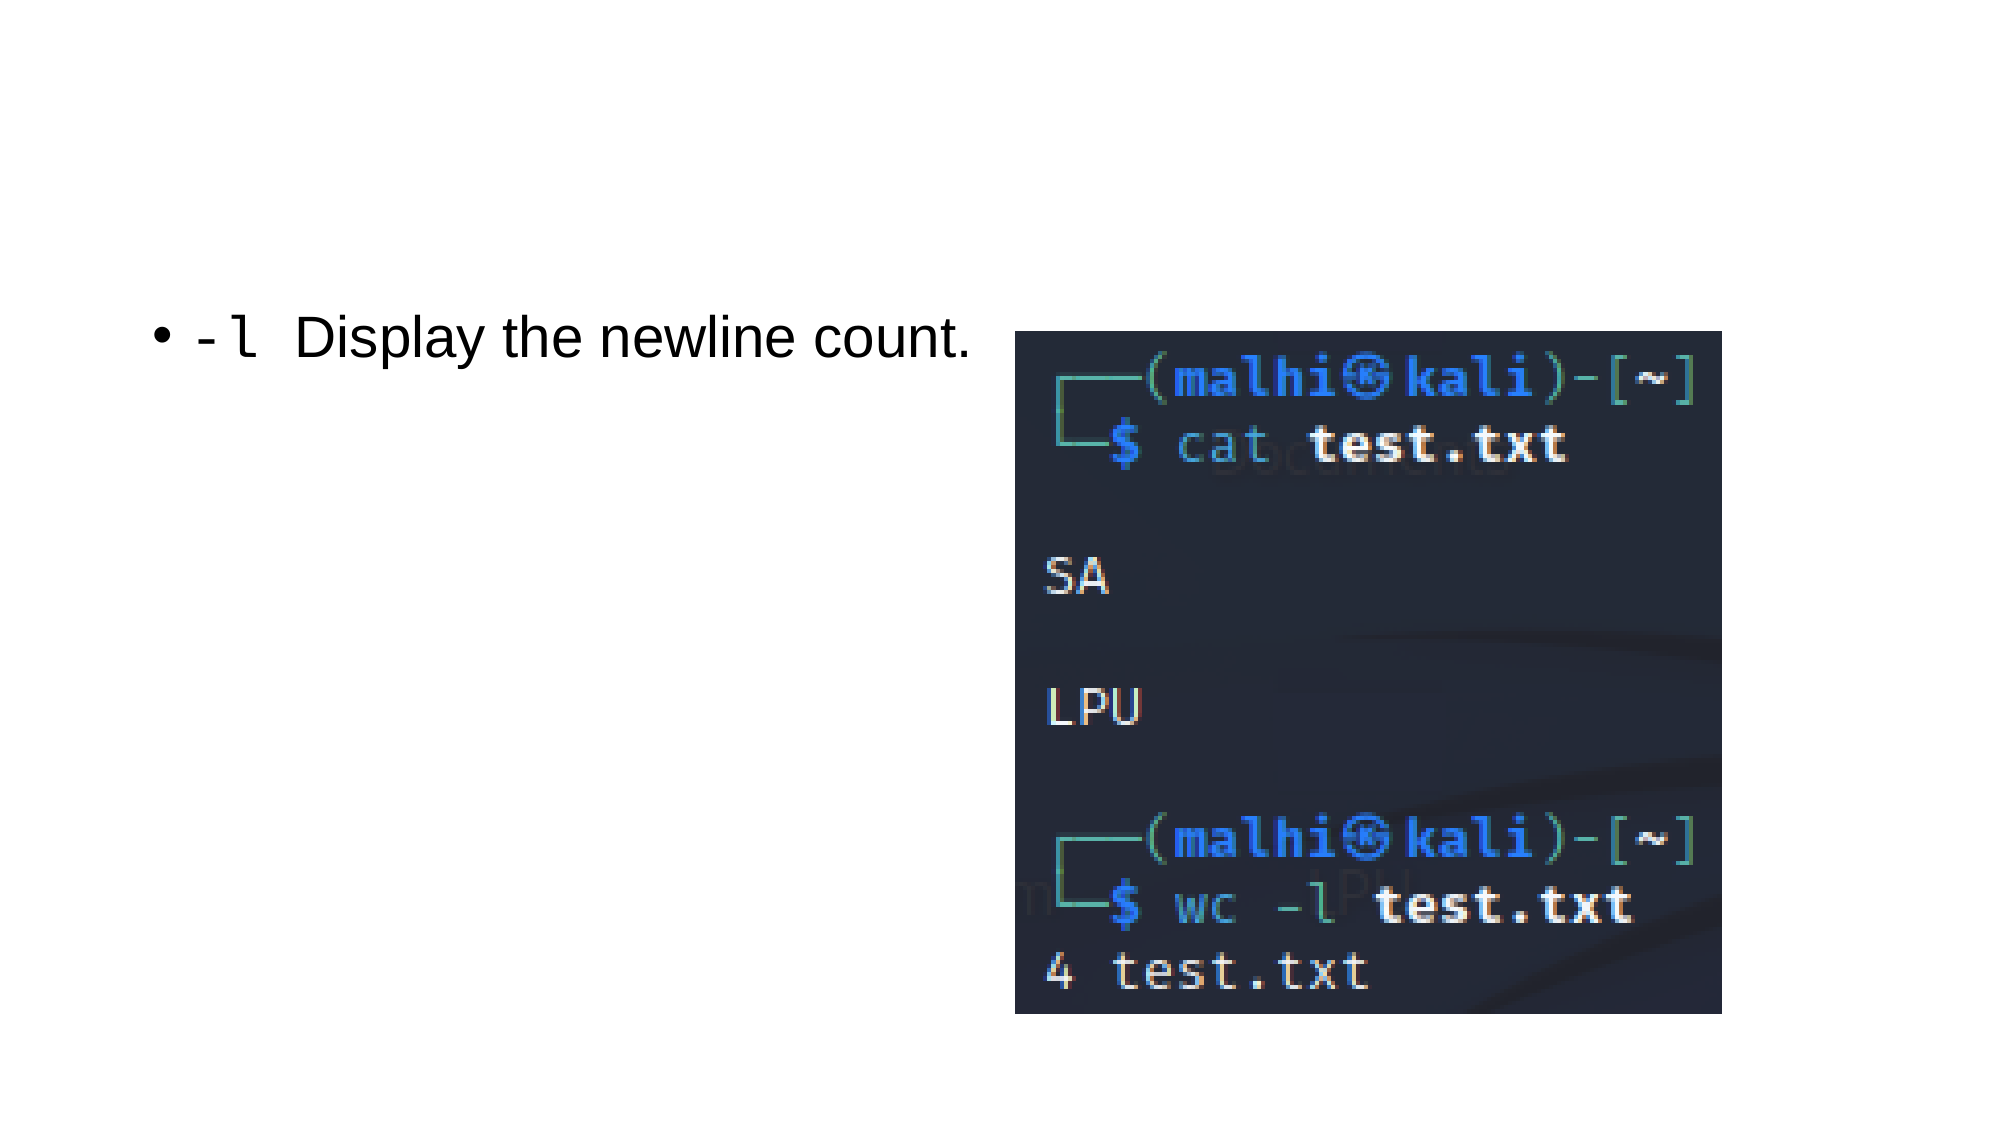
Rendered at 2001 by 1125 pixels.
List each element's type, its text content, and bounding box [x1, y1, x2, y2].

list -l Display the newline count. [137, 299, 1863, 1014]
picture [1015, 331, 1722, 1014]
